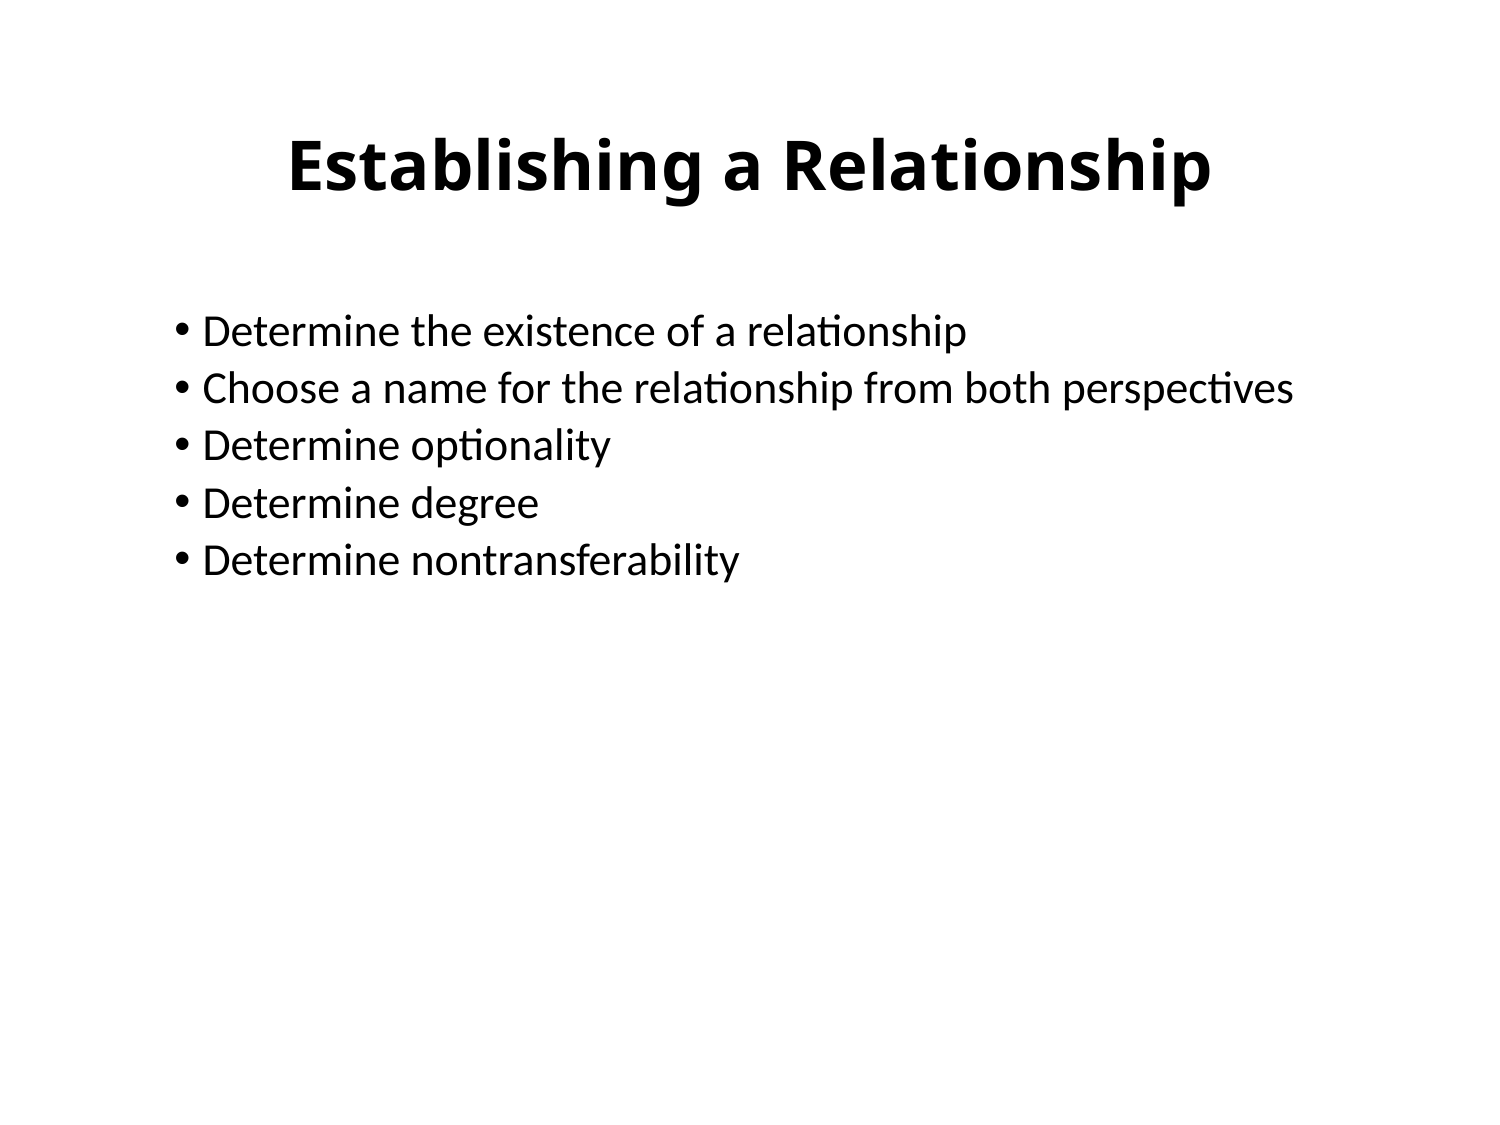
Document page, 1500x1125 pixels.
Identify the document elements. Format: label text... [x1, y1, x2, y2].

list Determine the existence of a relationship Choose a name for the relationship from both perspectives Determine optionality Determine degree Determine nontransferability [103, 299, 1397, 1014]
title Establishing a Relationship [103, 59, 1397, 278]
